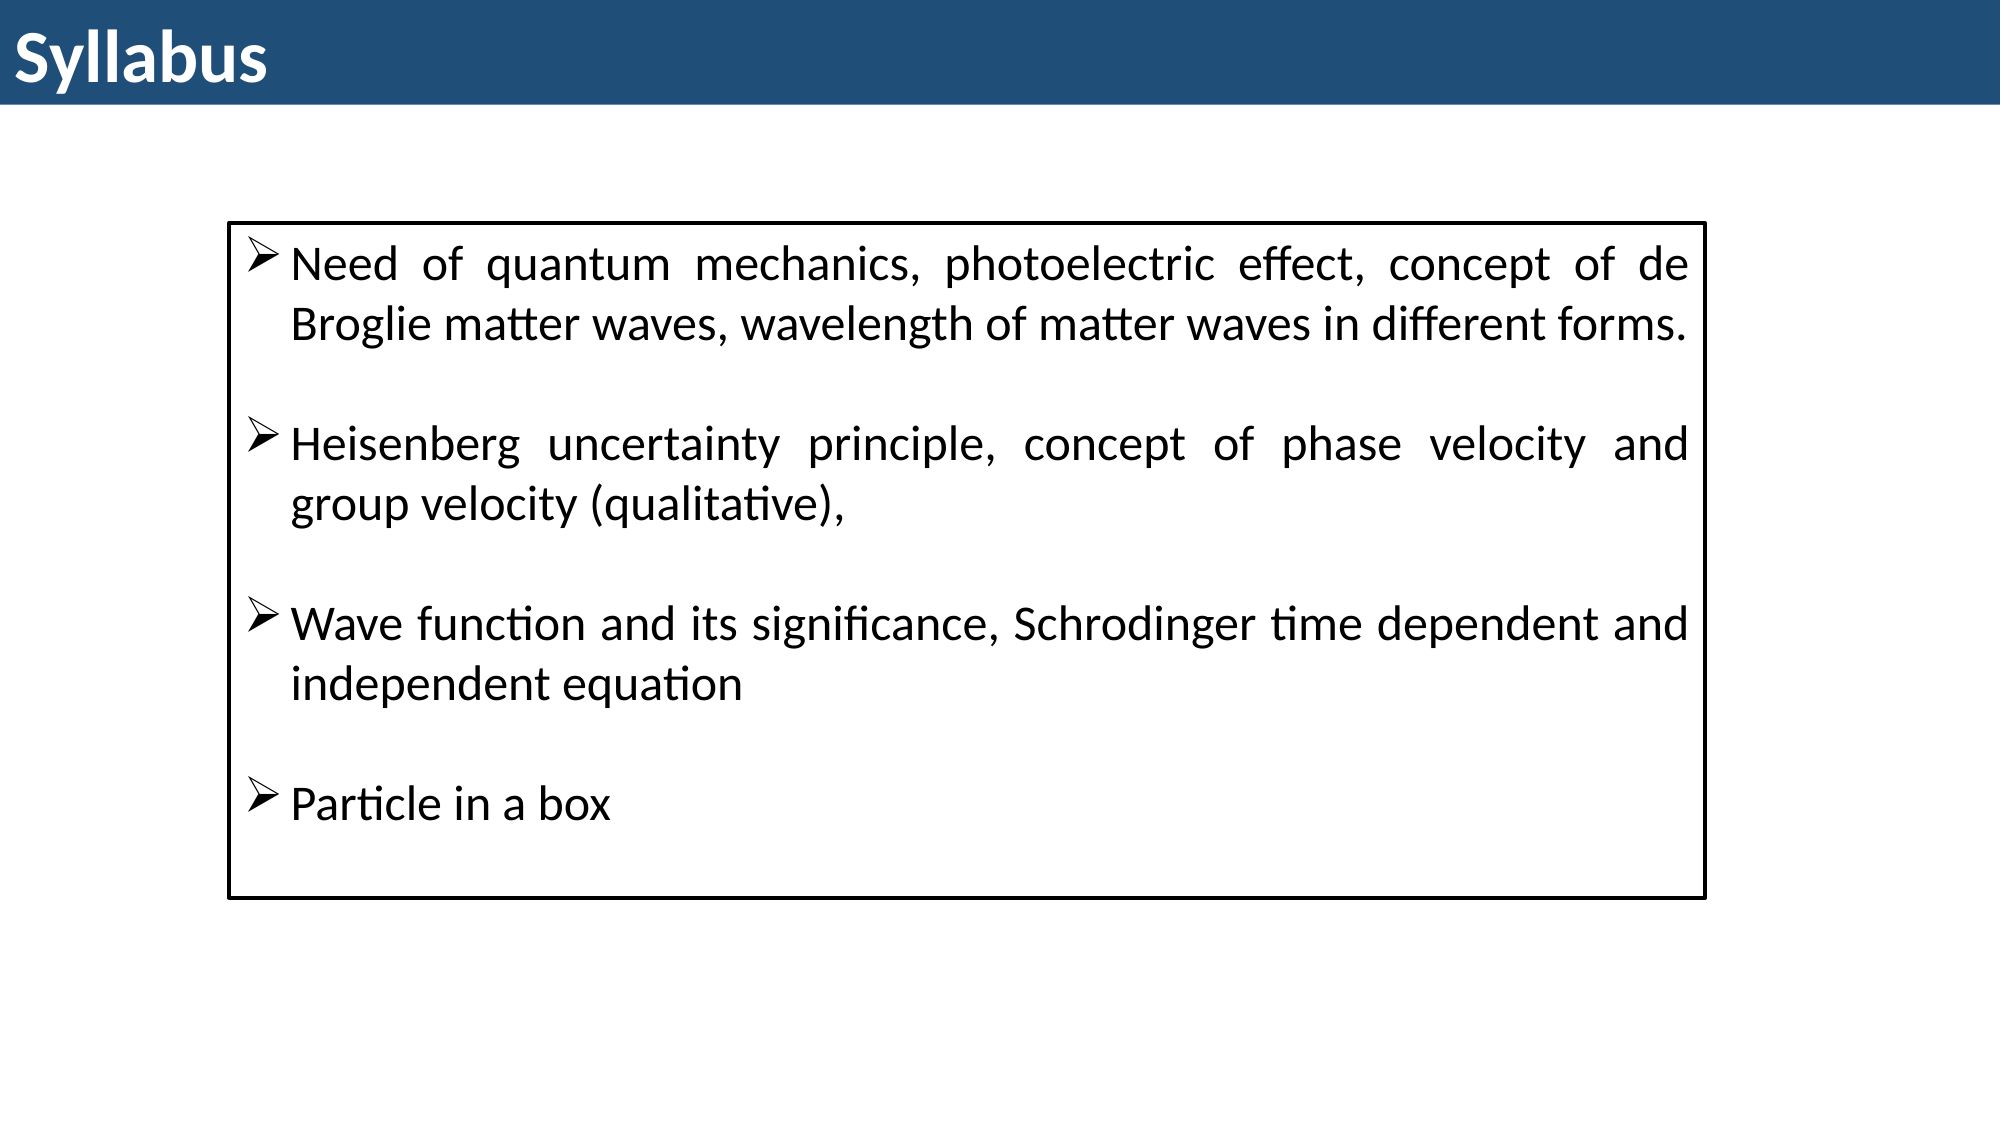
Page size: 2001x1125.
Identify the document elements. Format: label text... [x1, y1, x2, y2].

text_box Syllabus [0, 0, 2000, 105]
text_box Need of quantum mechanics, photoelectric effect, concept of de Broglie matter waves, wavelength of matter waves in different forms. Heisenberg uncertainty principle, concept of phase velocity and group velocity (qualitative), Wave function and its significance, Schrodinger time dependent and independent equation Particle in a box [229, 223, 1706, 898]
